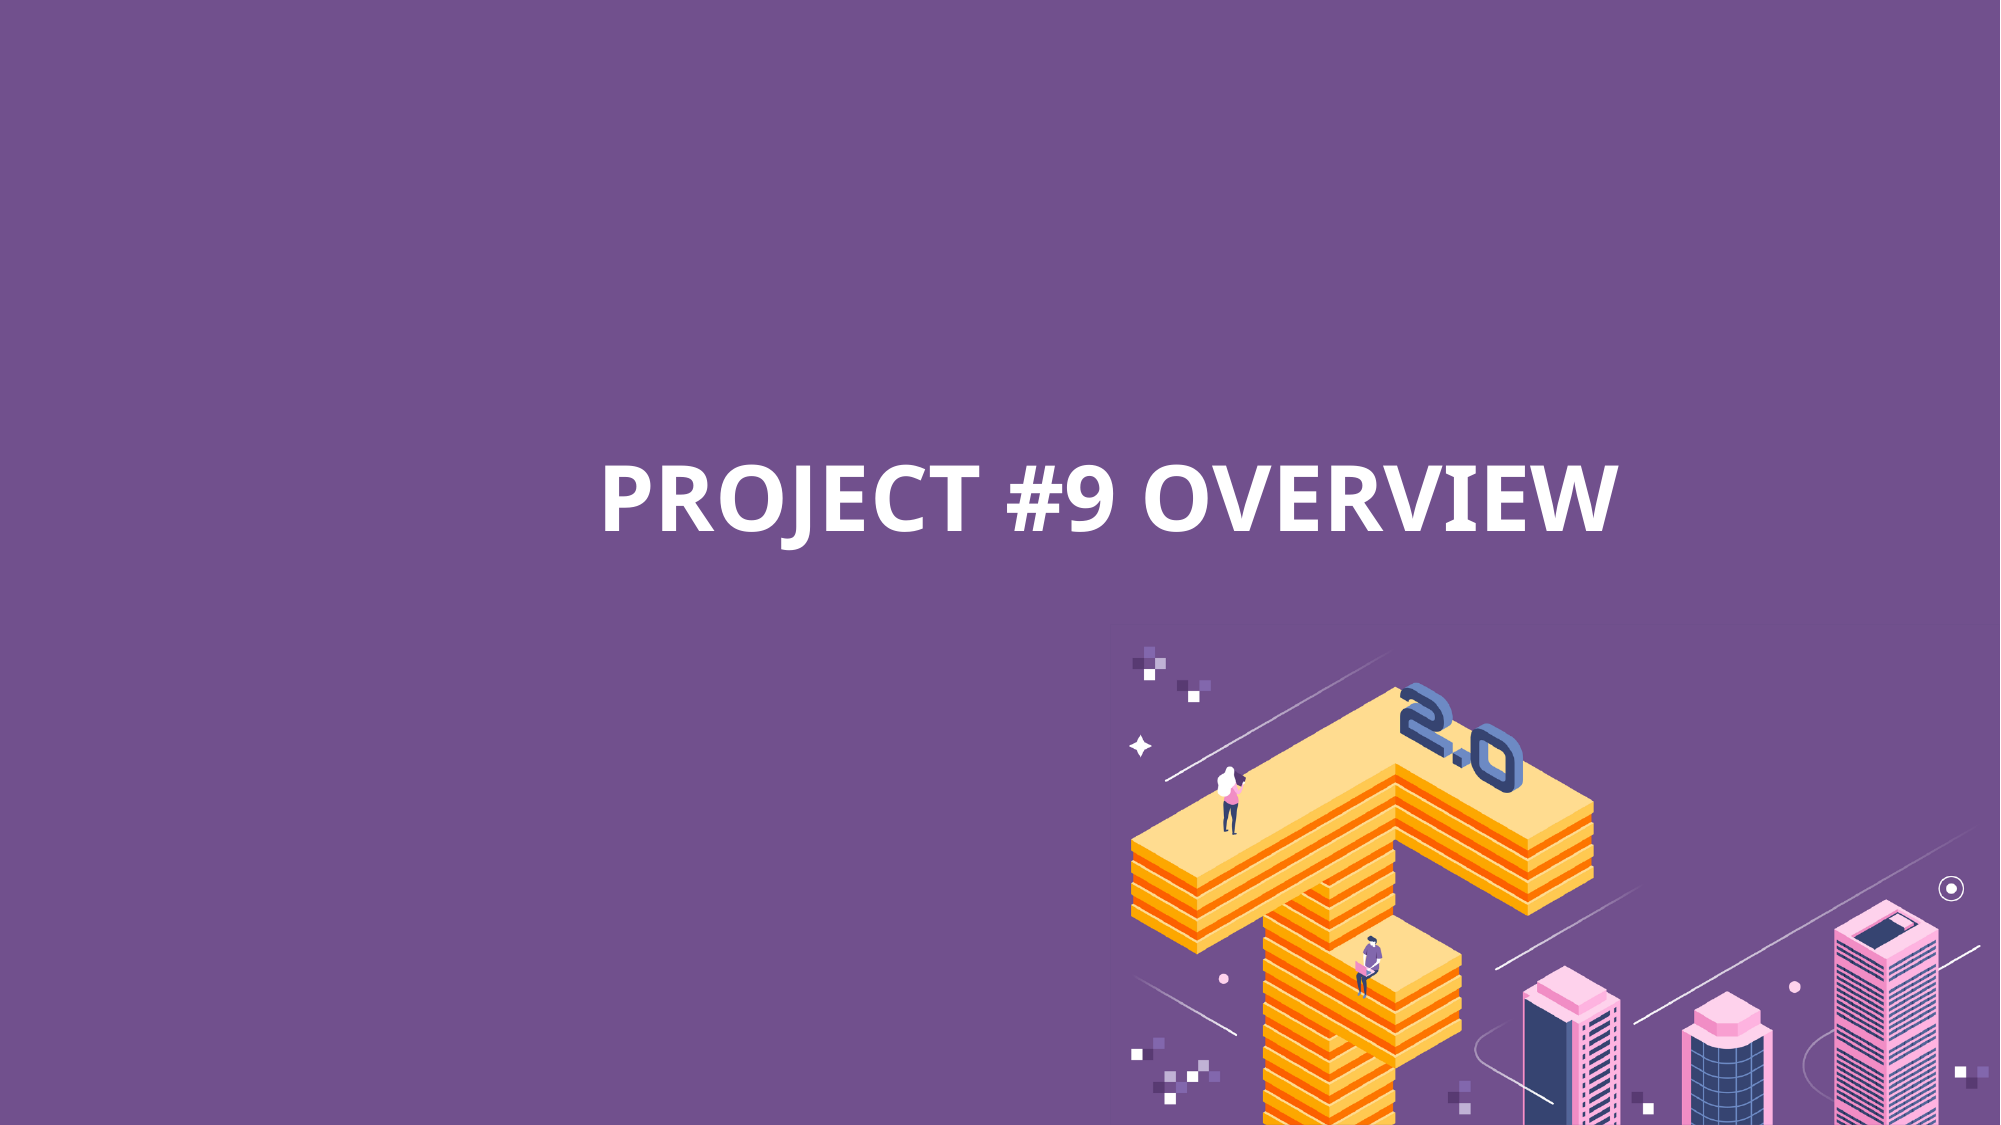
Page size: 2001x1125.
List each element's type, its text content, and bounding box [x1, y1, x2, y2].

text_box PROJECT #9 OVERVIEW [0, 467, 1636, 536]
picture [1110, 624, 2000, 1125]
